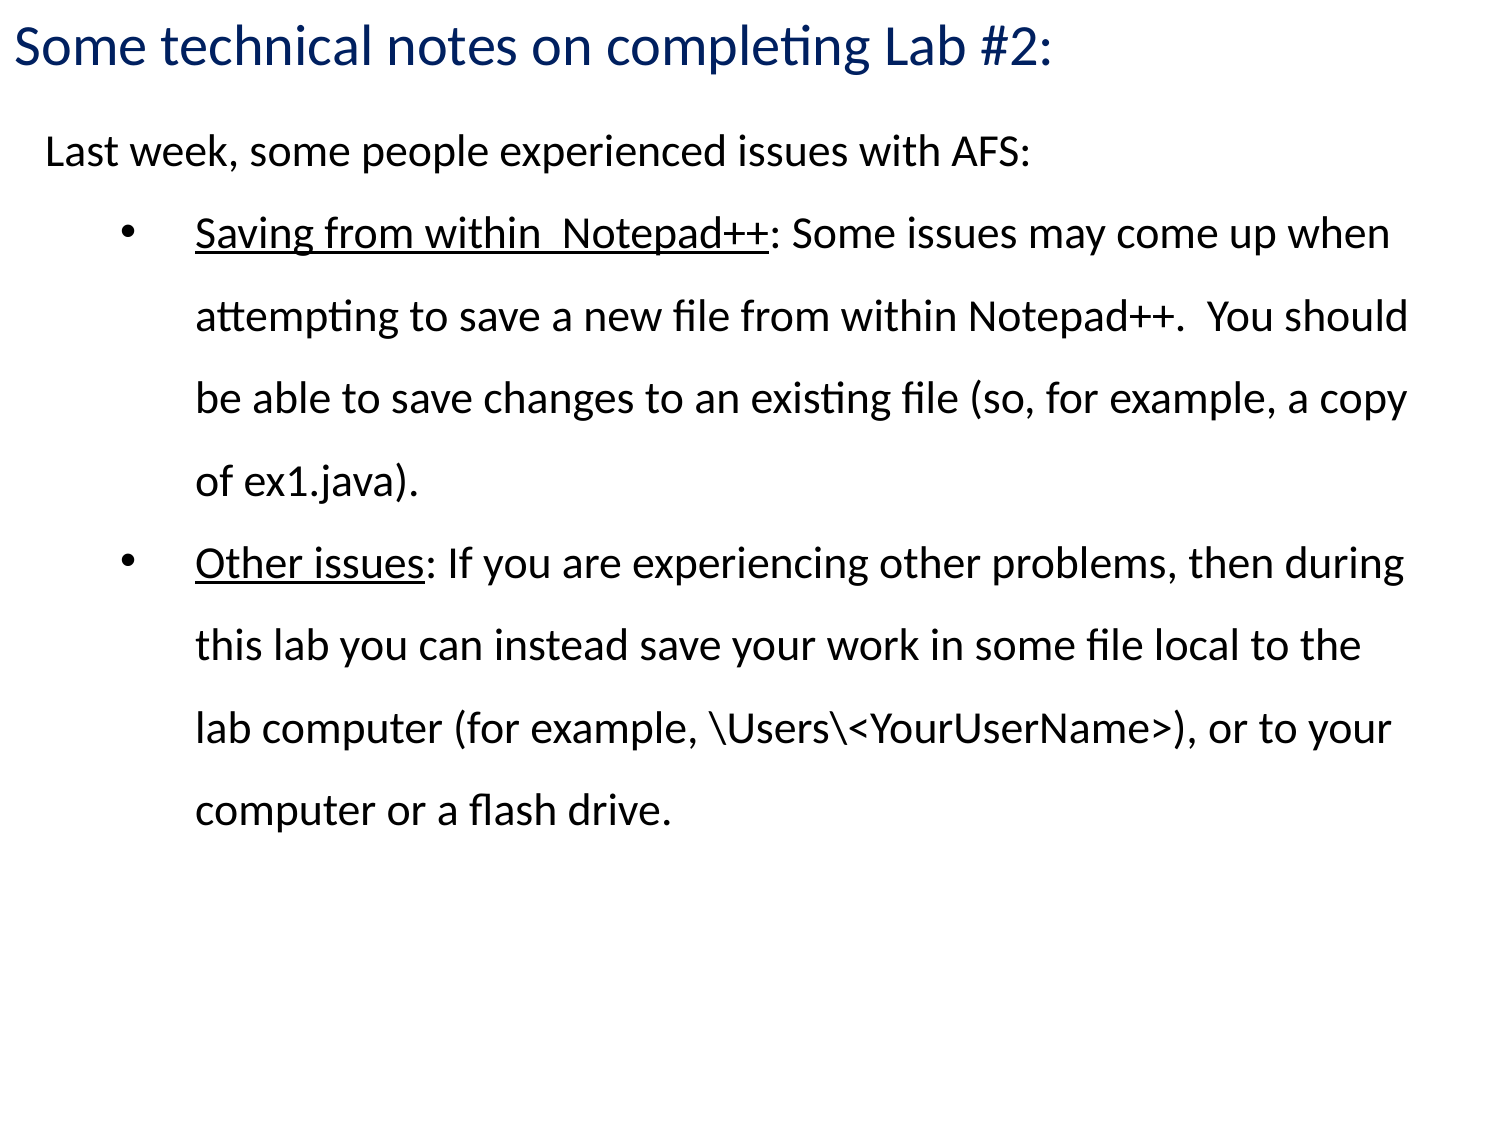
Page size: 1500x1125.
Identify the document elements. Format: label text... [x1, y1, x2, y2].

text_box Some technical notes on completing Lab #2: [0, 0, 1500, 85]
text_box Last week, some people experienced issues with AFS: Saving from within Notepad++: Some issues may come up when attempting to save a new file from within Notepad++. You should be able to save changes to an existing file (so, for example, a copy of ex1.java). Other issues: If you are experiencing other problems, then during this lab you can instead save your work in some file local to the lab computer (for example, \Users\<YourUserName>), or to your computer or a flash drive. [30, 85, 1443, 843]
